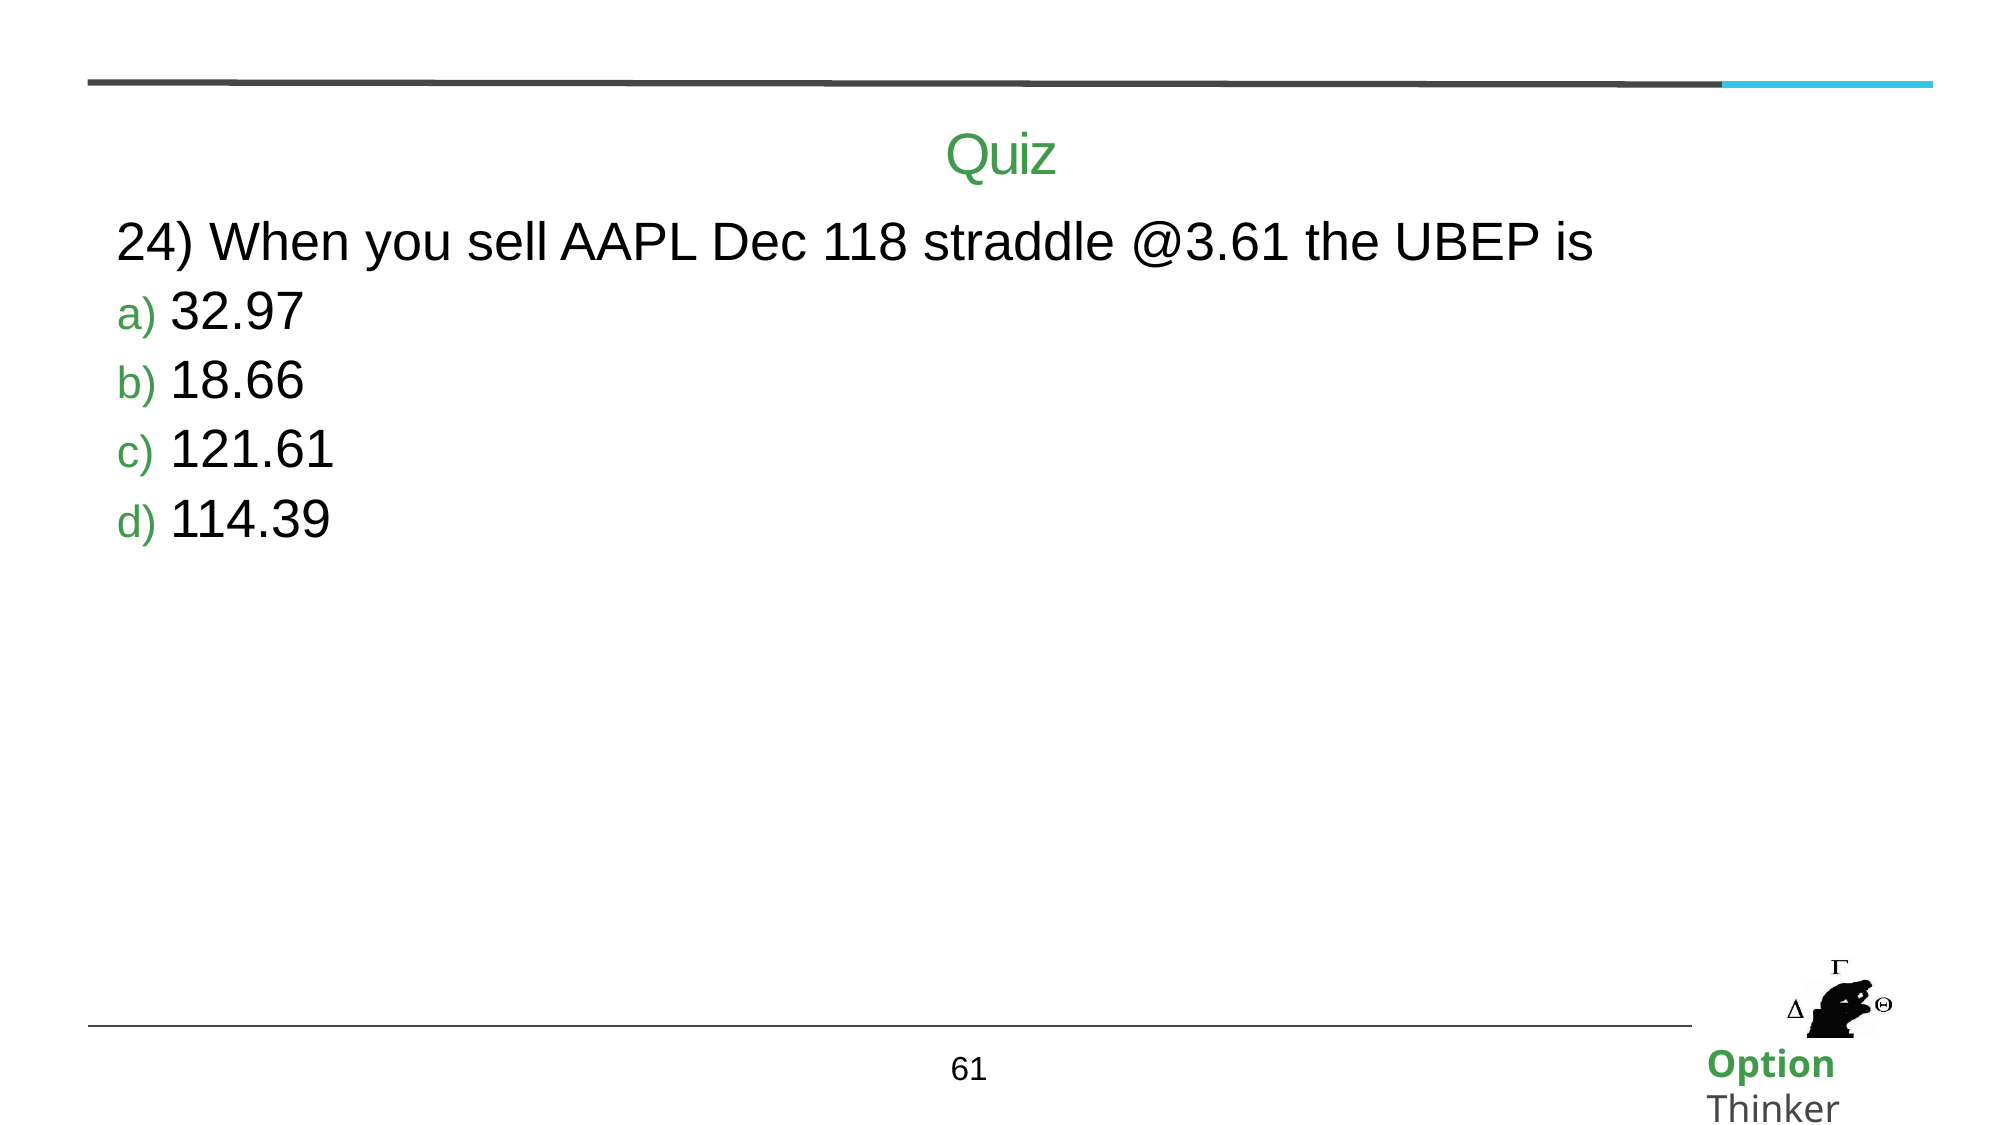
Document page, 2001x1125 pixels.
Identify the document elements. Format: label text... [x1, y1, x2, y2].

picture [1785, 1003, 1893, 1038]
title Quiz [101, 102, 1902, 198]
list 24) When you sell AAPL Dec 118 straddle @3.61 the UBEP is 32.97 18.66 121.61 114.39 [101, 198, 1902, 1003]
